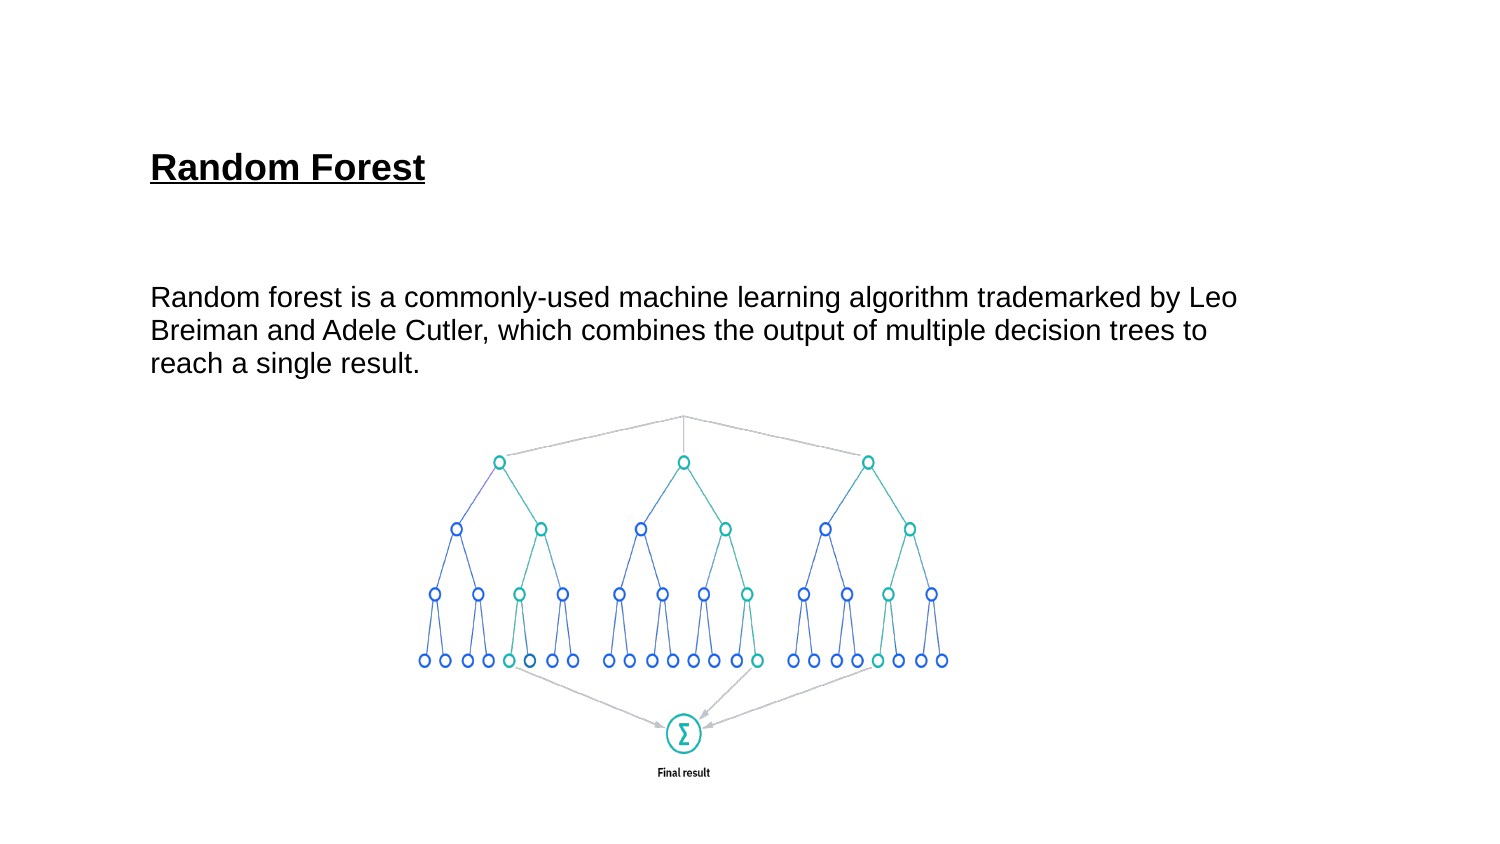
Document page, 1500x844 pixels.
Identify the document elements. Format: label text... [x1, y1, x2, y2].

table_header Random forest is a commonly-used machine learning algorithm trademarked by Leo Breiman and Adele Cutler, which combines the output of multiple decision trees to reach a single result. [135, 273, 1260, 456]
picture [389, 405, 979, 784]
table_header Random Forest [135, 139, 621, 199]
